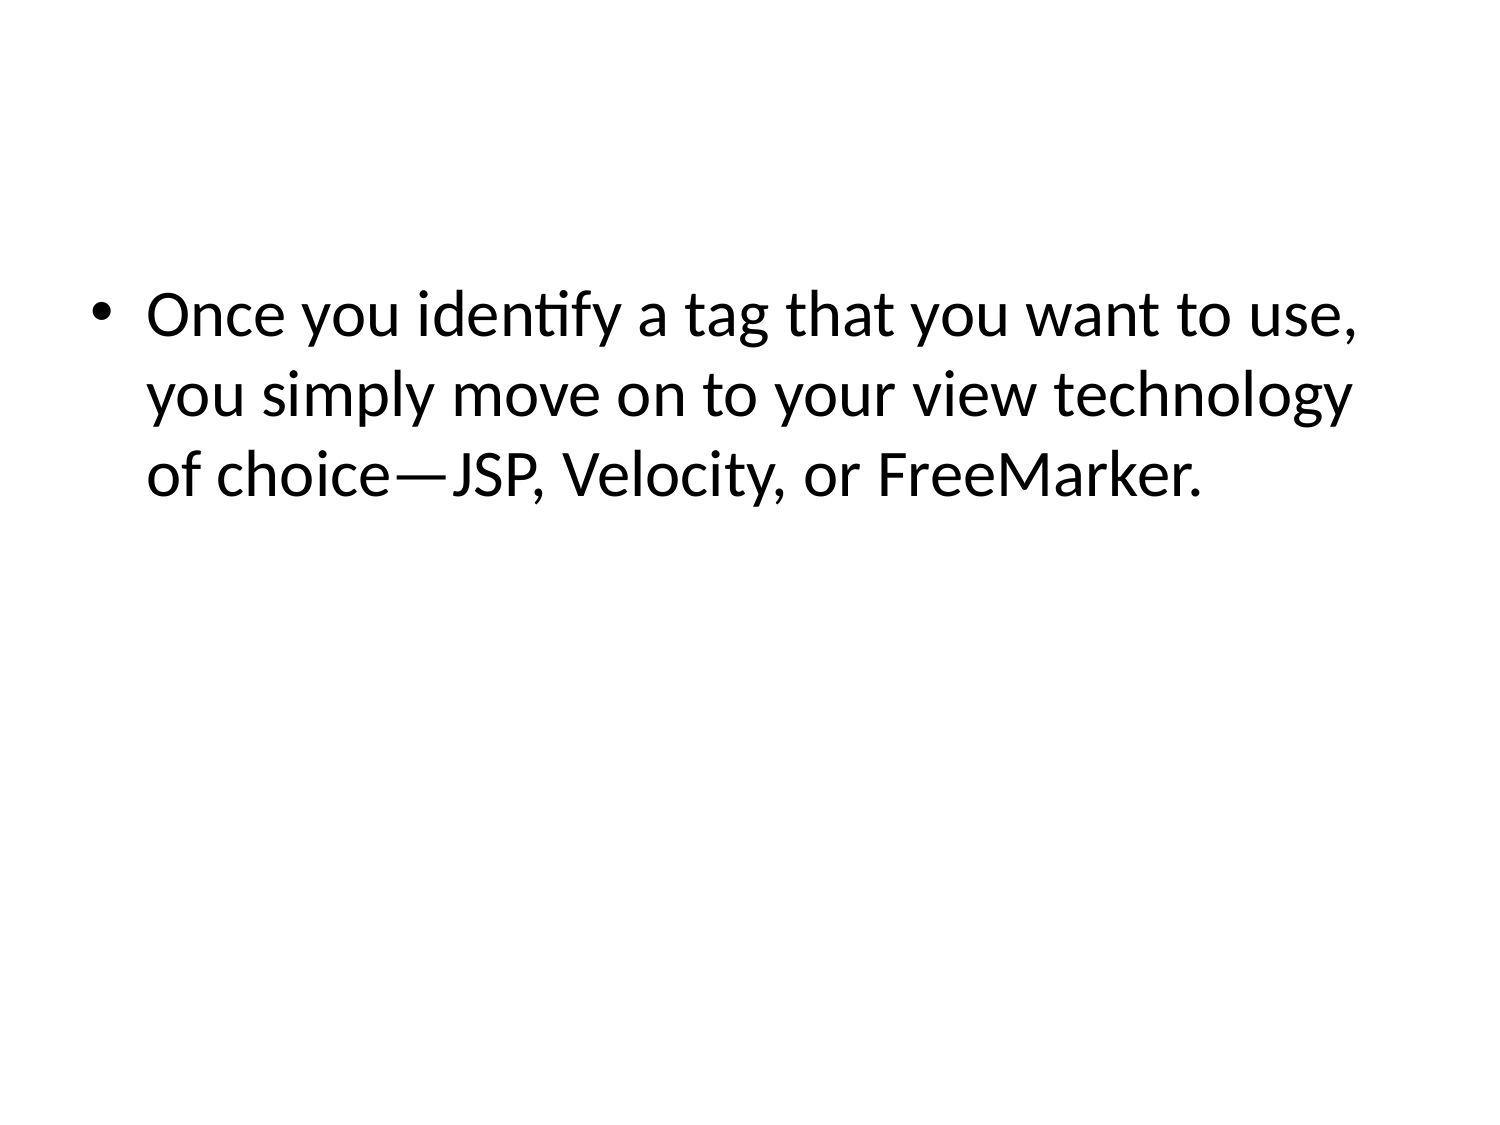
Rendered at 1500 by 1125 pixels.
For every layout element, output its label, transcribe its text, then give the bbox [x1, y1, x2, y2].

list Once you identify a tag that you want to use, you simply move on to your view technology of choice—JSP, Velocity, or FreeMarker. [75, 262, 1425, 1005]
